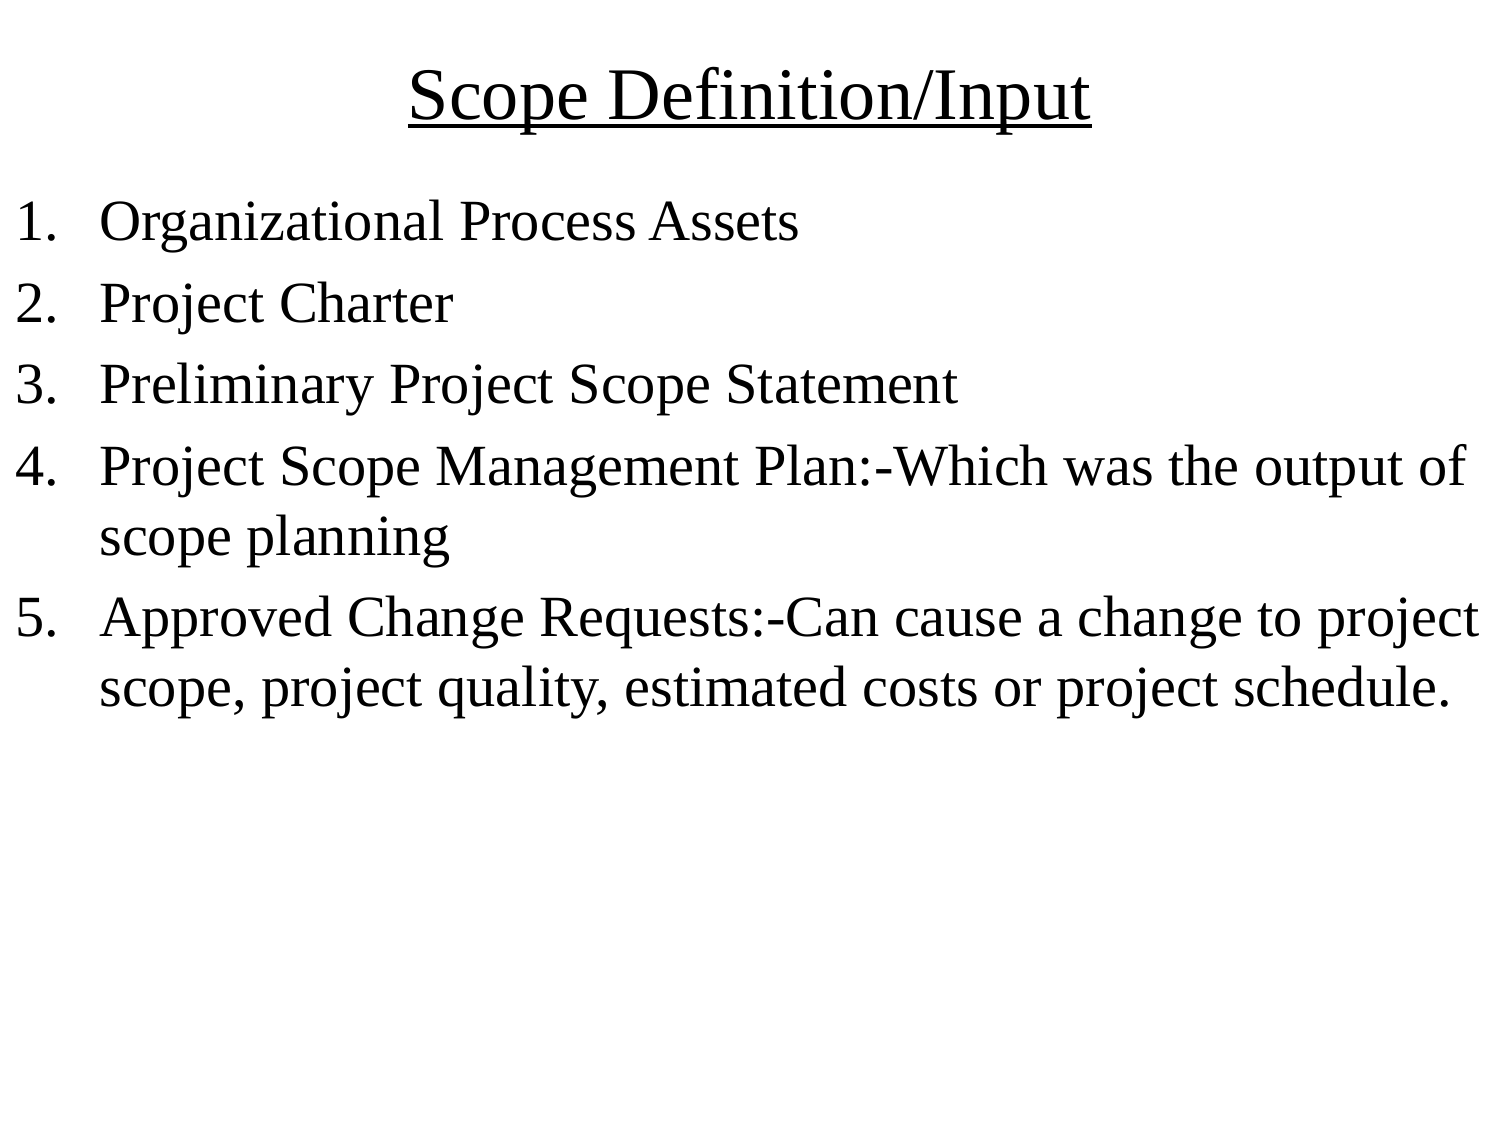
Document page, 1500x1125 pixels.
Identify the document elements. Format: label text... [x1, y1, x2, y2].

list Organizational Process Assets Project Charter Preliminary Project Scope Statement Project Scope Management Plan:-Which was the output of scope planning Approved Change Requests:-Can cause a change to project scope, project quality, estimated costs or project schedule. [0, 174, 1500, 1005]
title Scope Definition/Input [75, 37, 1425, 143]
